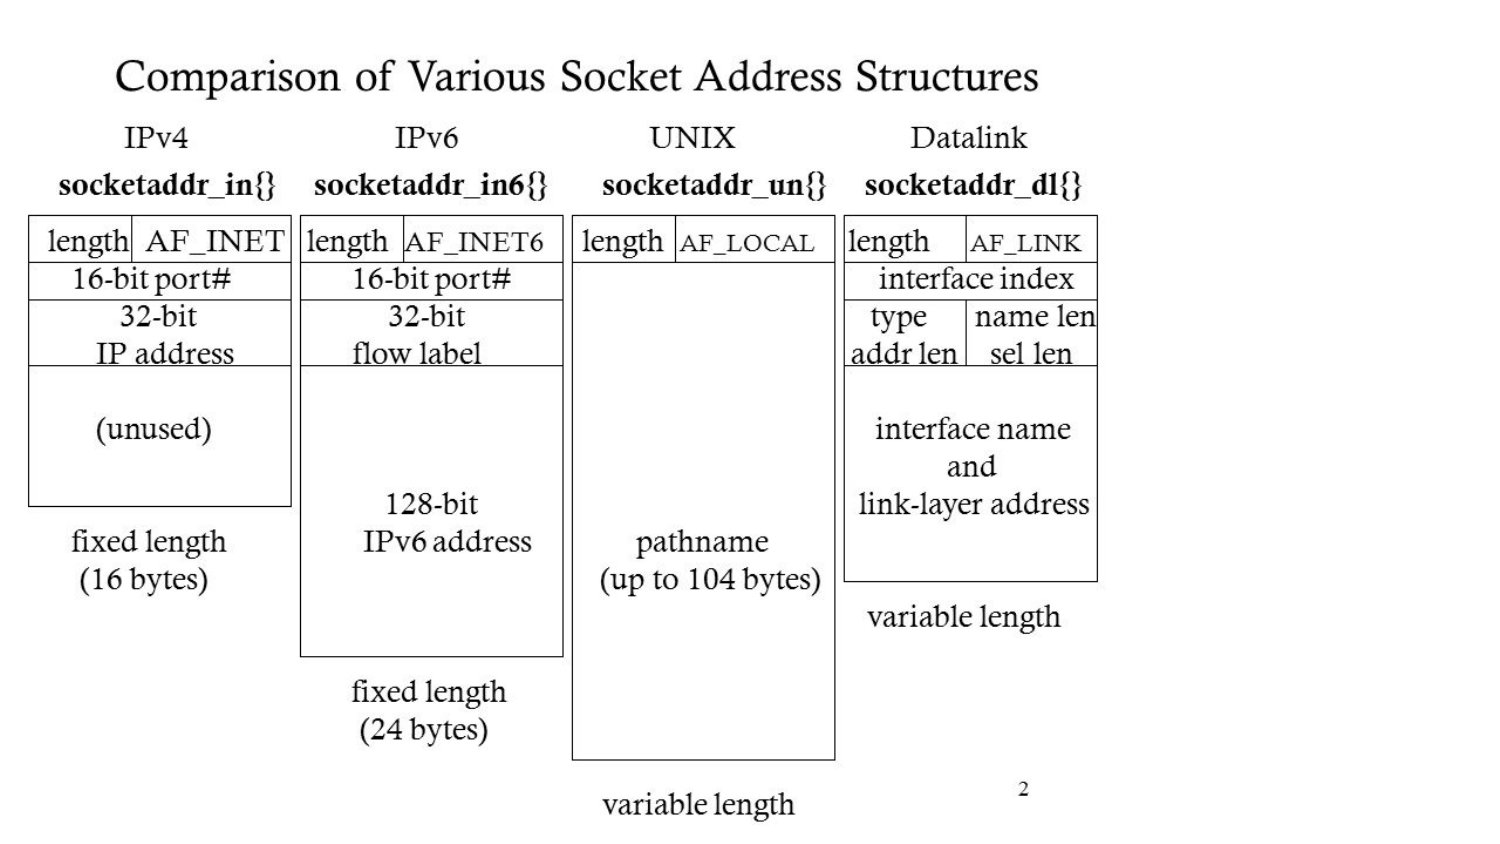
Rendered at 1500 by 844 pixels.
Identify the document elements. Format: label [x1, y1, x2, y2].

picture [0, 0, 1126, 844]
